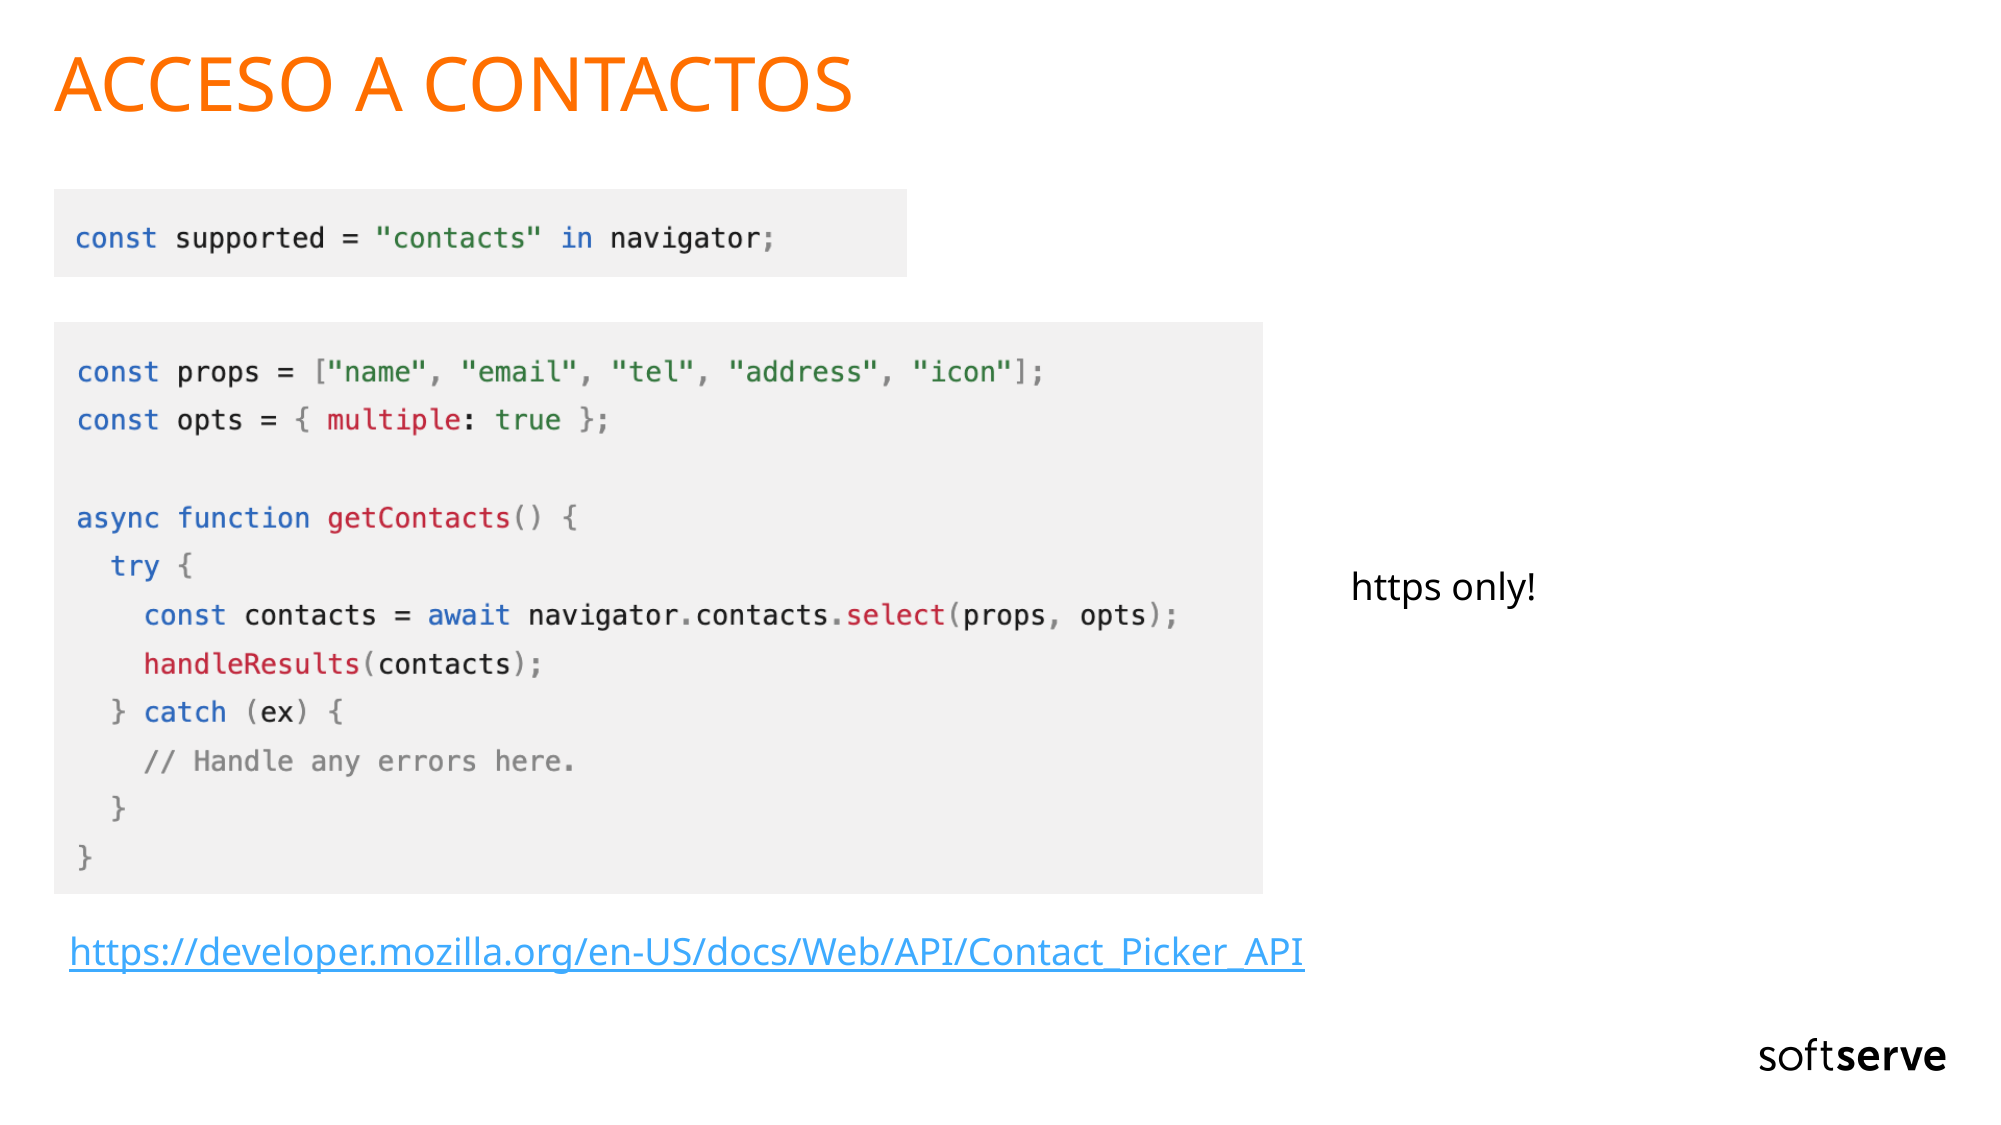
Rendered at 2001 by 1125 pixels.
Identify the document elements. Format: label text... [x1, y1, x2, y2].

text_box https://developer.mozilla.org/en-US/docs/Web/API/Contact_Picker_API [54, 920, 1900, 987]
text_box https only! [1335, 555, 1946, 661]
picture [54, 189, 907, 277]
picture [54, 322, 1263, 894]
title Acceso a Contactos [54, 53, 1939, 147]
picture [1759, 1038, 1946, 1071]
